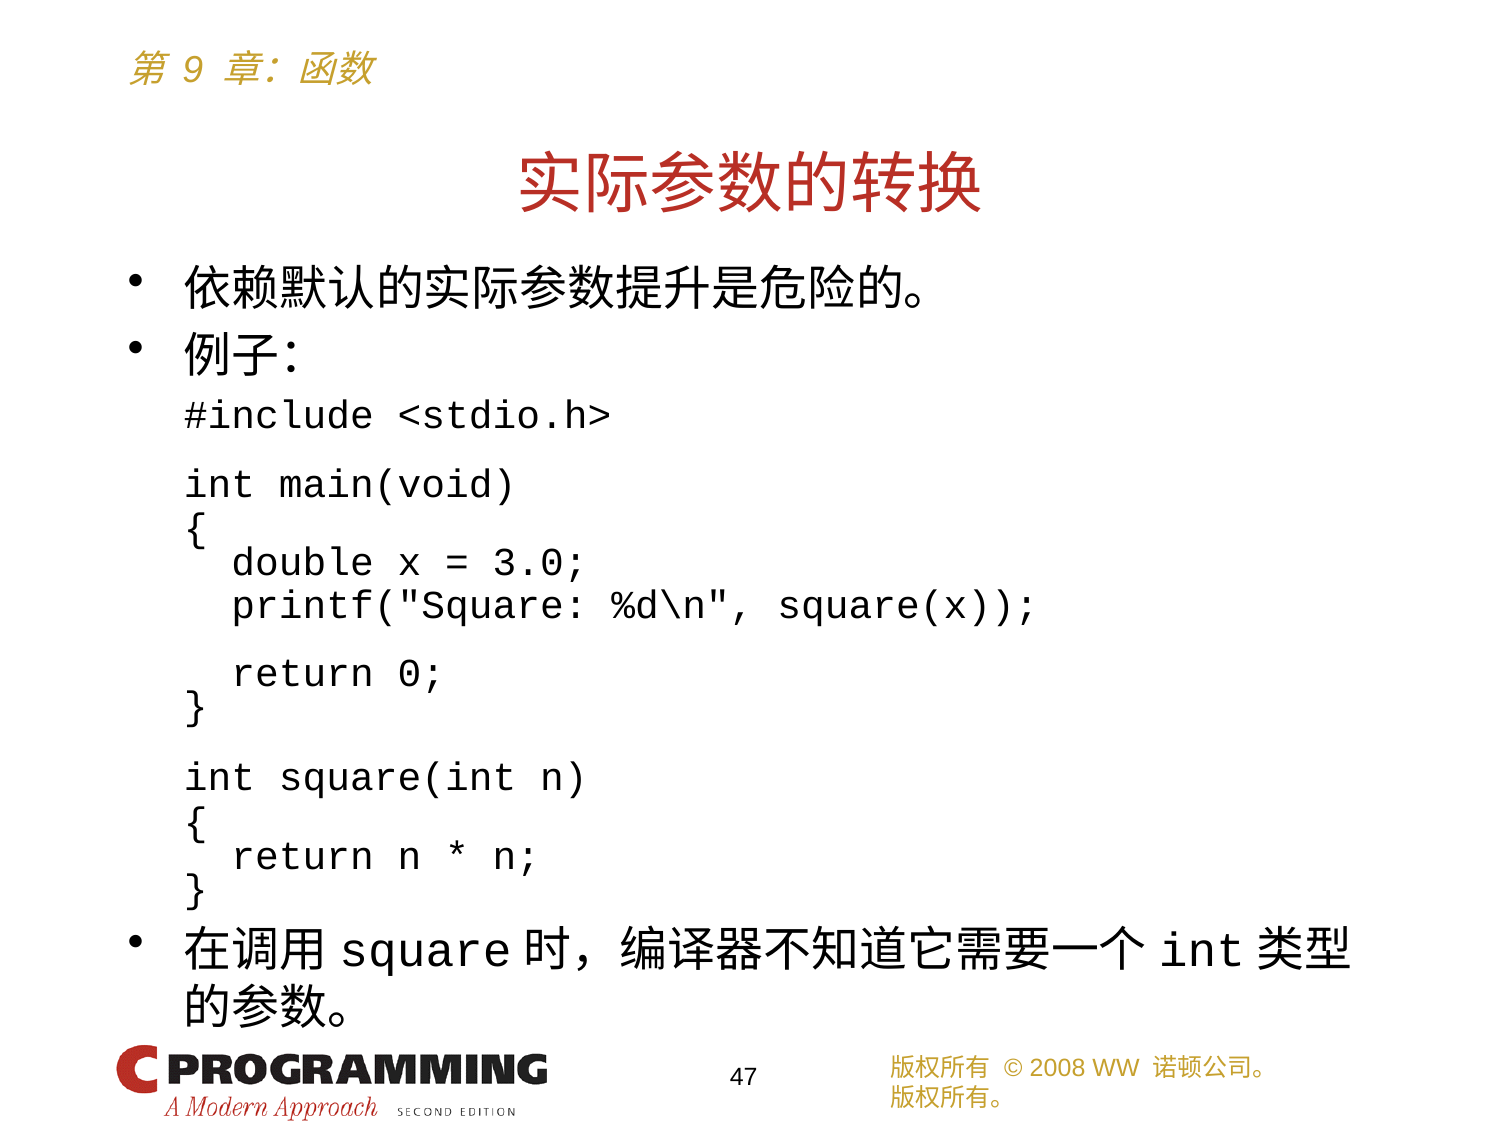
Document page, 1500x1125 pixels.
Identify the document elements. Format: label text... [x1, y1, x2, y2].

title 实际参数的转换 [112, 125, 1388, 238]
footer 版权所有 © 2008 WW 诺顿公司。 版权所有。 [874, 1043, 1388, 1119]
list 依赖默认的实际参数提升是危险的。 例子： #include <stdio.h> int main(void) { double x = 3.0; printf("Square: %d\n", square(x)); return 0; } int square(int n) { return n * n; } 在调用square时，编译器不知道它需要一个int类型的参数。 [112, 249, 1388, 1038]
picture [112, 1041, 550, 1123]
slide_number 47 [687, 1049, 801, 1101]
